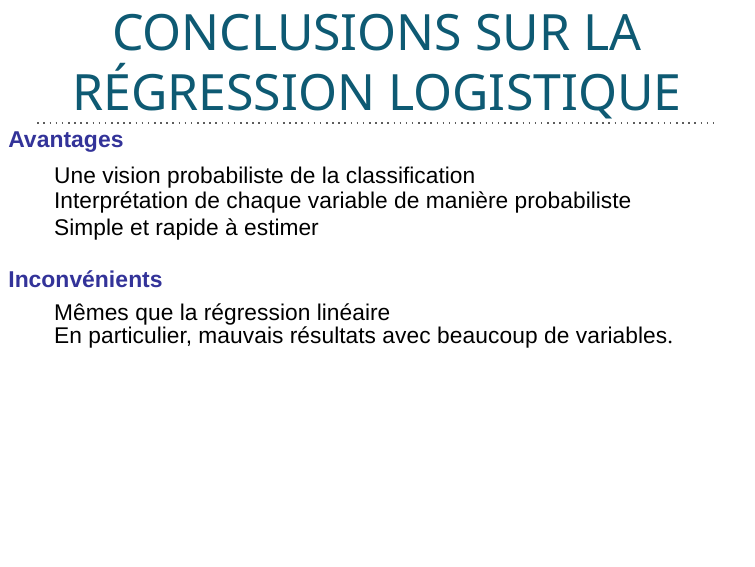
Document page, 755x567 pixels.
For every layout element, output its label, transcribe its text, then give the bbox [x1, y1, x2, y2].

text_box Interprétation de chaque variable de manière probabiliste Simple et rapide à estimer [54, 185, 755, 259]
text_box Inconvénients [8, 260, 755, 292]
text_box En particulier, mauvais résultats avec beaucoup de variables. [54, 320, 755, 394]
text_box Une vision probabiliste de la classification [54, 156, 755, 185]
text_box Mêmes que la régression linéaire [54, 293, 755, 320]
text_box Avantages [8, 121, 755, 153]
title CONCLUSIONS SUR LA RÉGRESSION LOGISTIQUE [0, 0, 755, 121]
